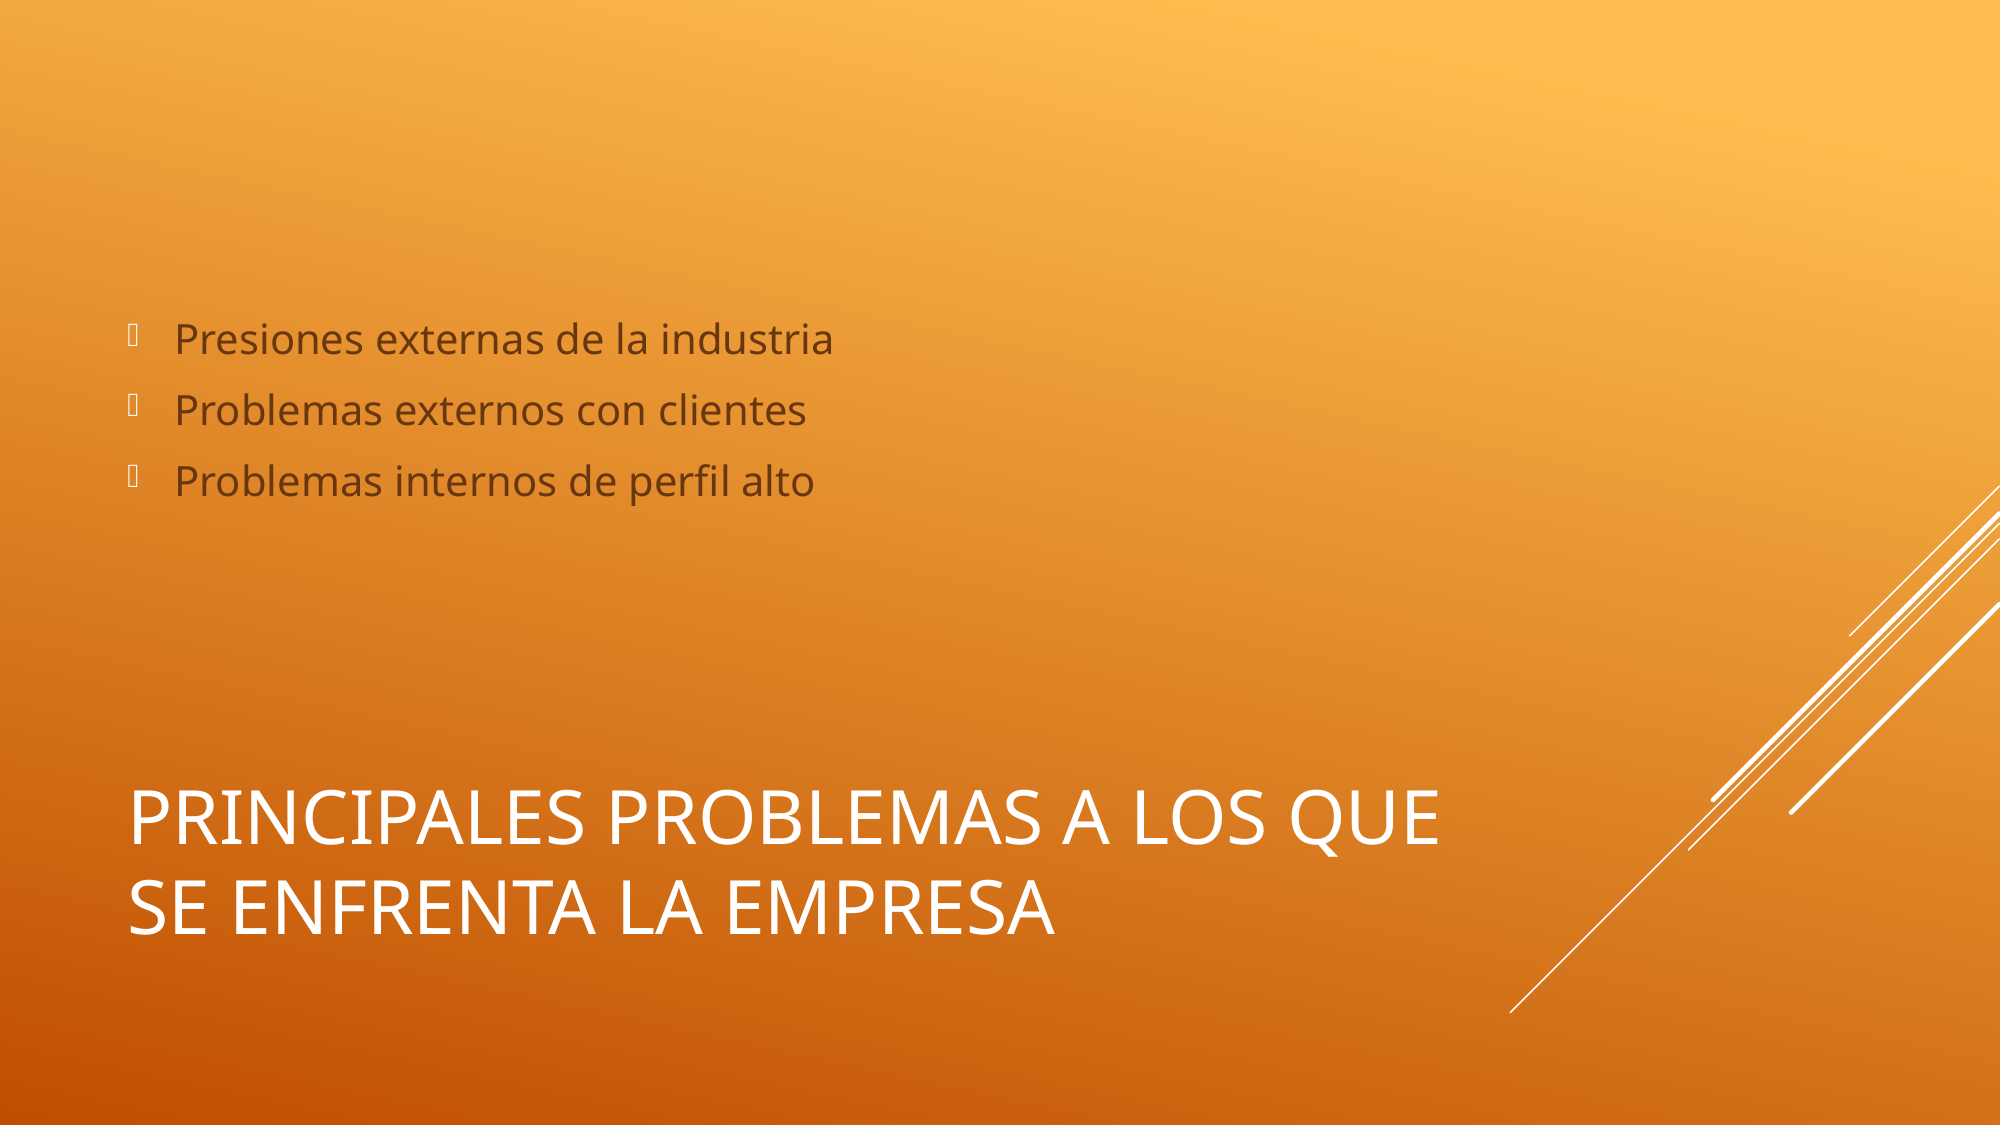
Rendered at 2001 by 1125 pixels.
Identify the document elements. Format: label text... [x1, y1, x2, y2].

title Principales problemas a los que se enfrenta la empresa [112, 736, 1513, 984]
list Presiones externas de la industria Problemas externos con clientes Problemas internos de perfil alto [112, 112, 1513, 706]
